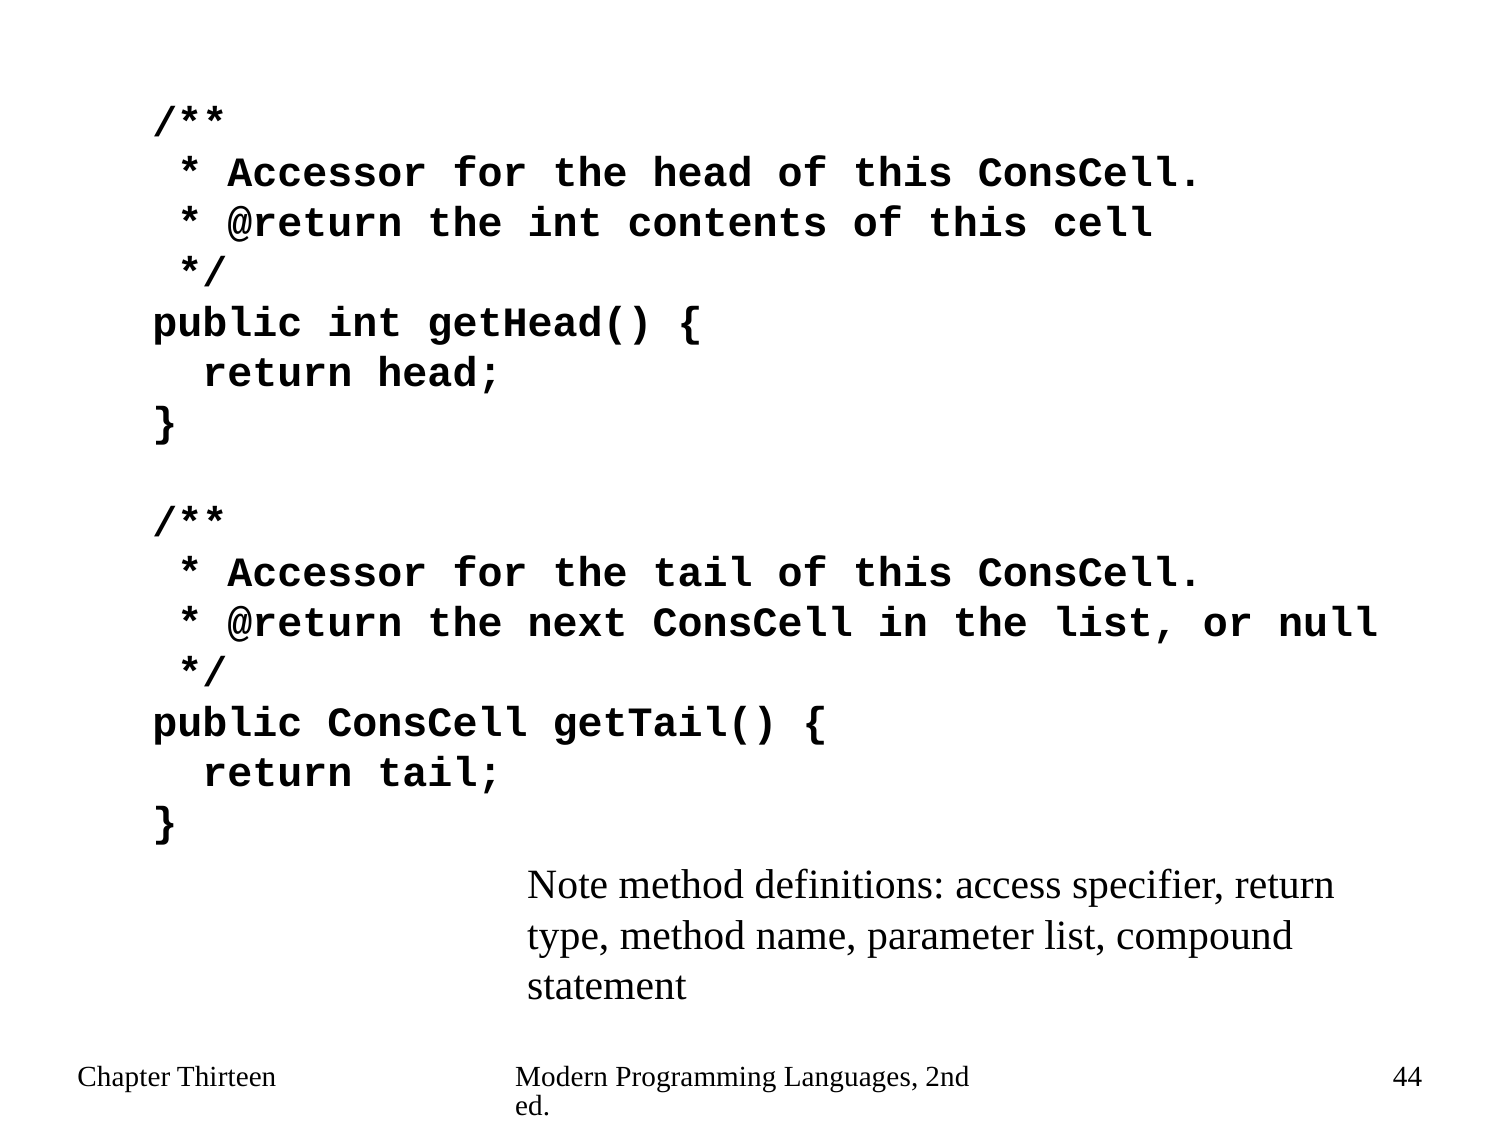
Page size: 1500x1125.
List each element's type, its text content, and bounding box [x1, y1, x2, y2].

slide_number Chapter Thirteen [62, 1036, 401, 1113]
text_box /** * Accessor for the head of this ConsCell. * @return the int contents of this cell */ public int getHead() { return head; } /** * Accessor for the tail of this ConsCell. * @return the next ConsCell in the list, or null */ public ConsCell getTail() { return tail; } [87, 87, 1438, 903]
footer Modern Programming Languages, 2nd ed. [499, 1036, 1001, 1113]
slide_number 44 [1124, 1036, 1438, 1113]
text_box Note method definitions: access specifier, return type, method name, parameter list, compound statement [512, 849, 1400, 1015]
